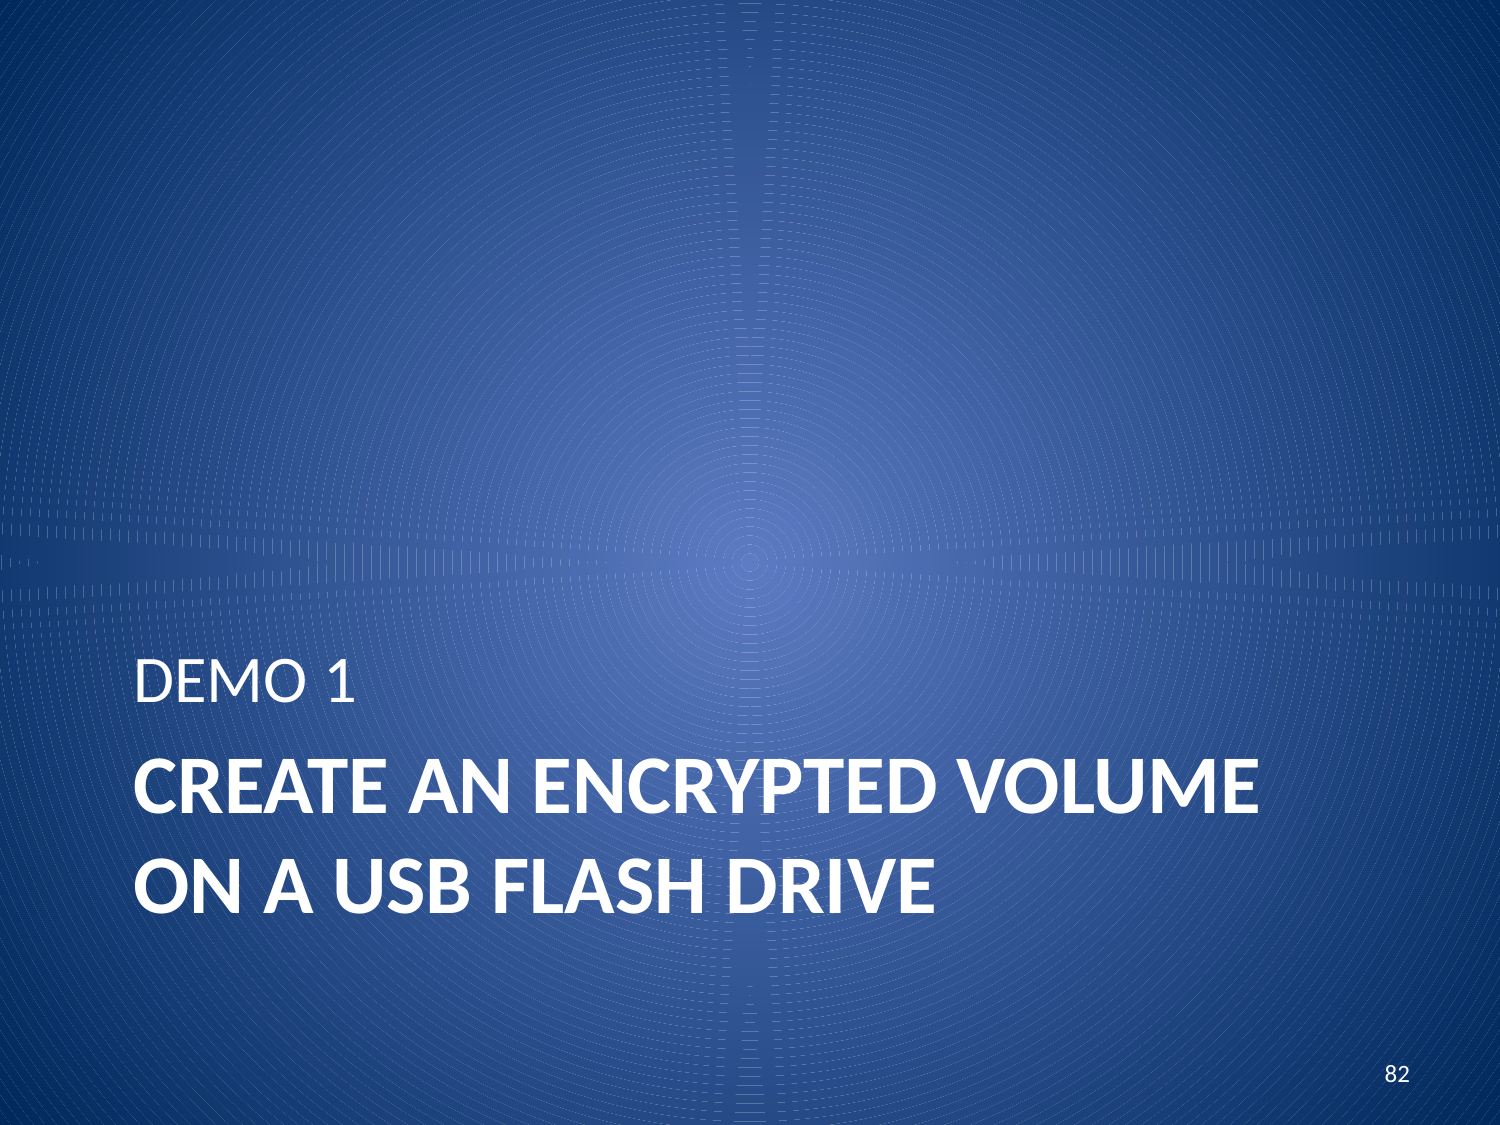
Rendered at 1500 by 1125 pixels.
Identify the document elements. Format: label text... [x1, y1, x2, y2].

slide_number 82 [1074, 1042, 1425, 1103]
list DEMO 1 [118, 476, 1394, 723]
title Create an encrypted volume on a usb flash drive [118, 723, 1394, 947]
